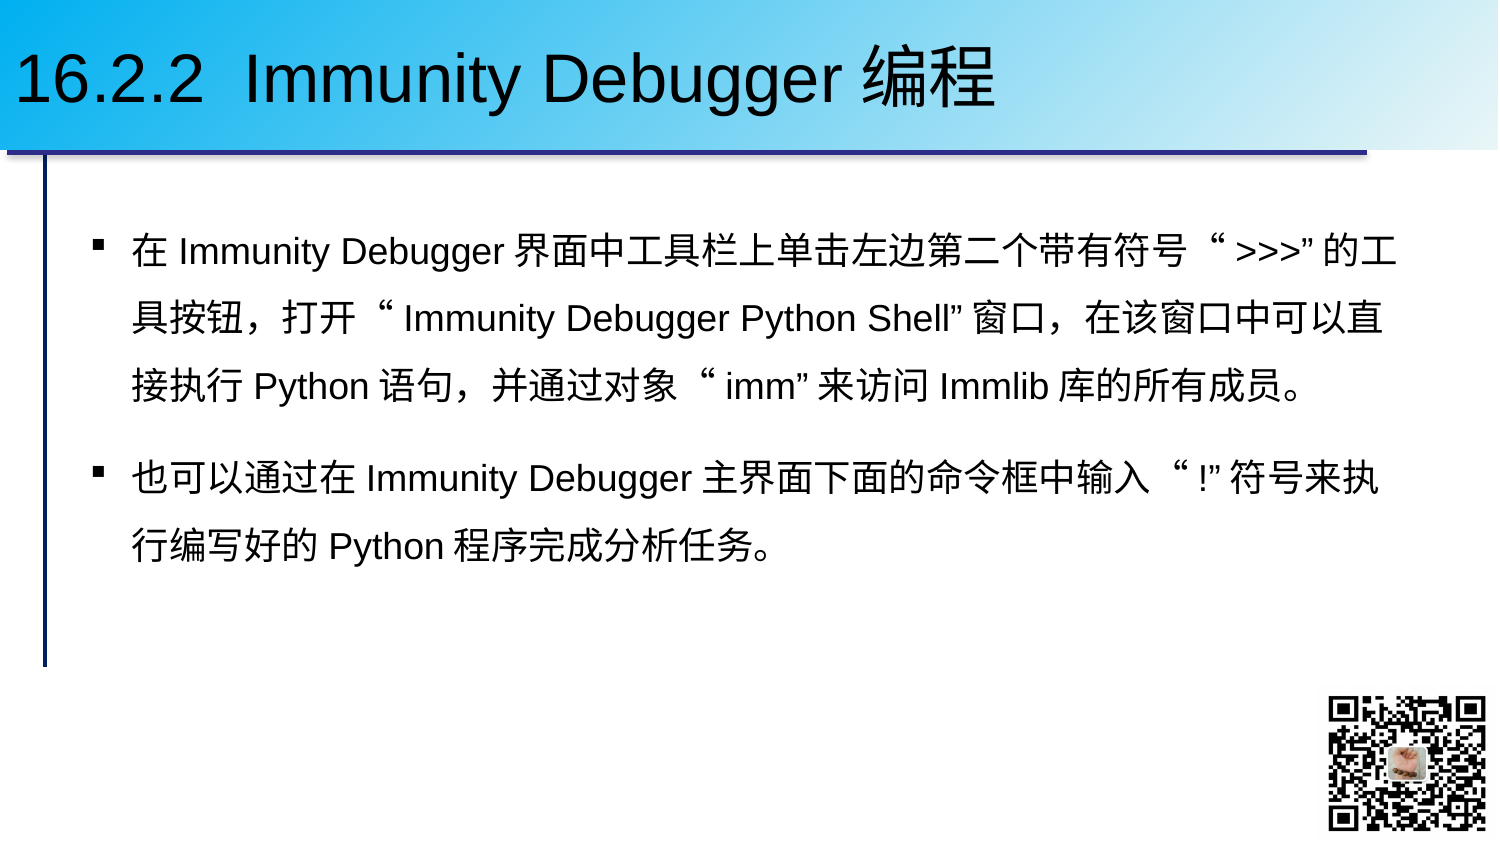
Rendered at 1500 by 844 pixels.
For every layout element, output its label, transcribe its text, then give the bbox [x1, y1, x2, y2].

picture [1316, 685, 1498, 842]
list 在Immunity Debugger界面中工具栏上单击左边第二个带有符号“>>>”的工具按钮，打开“Immunity Debugger Python Shell”窗口，在该窗口中可以直接执行Python语句，并通过对象“imm”来访问Immlib库的所有成员。 也可以通过在Immunity Debugger主界面下面的命令框中输入“!”符号来执行编写好的Python程序完成分析任务。 [74, 196, 1426, 755]
title 16.2.2 Immunity Debugger编程 [0, 0, 1499, 151]
